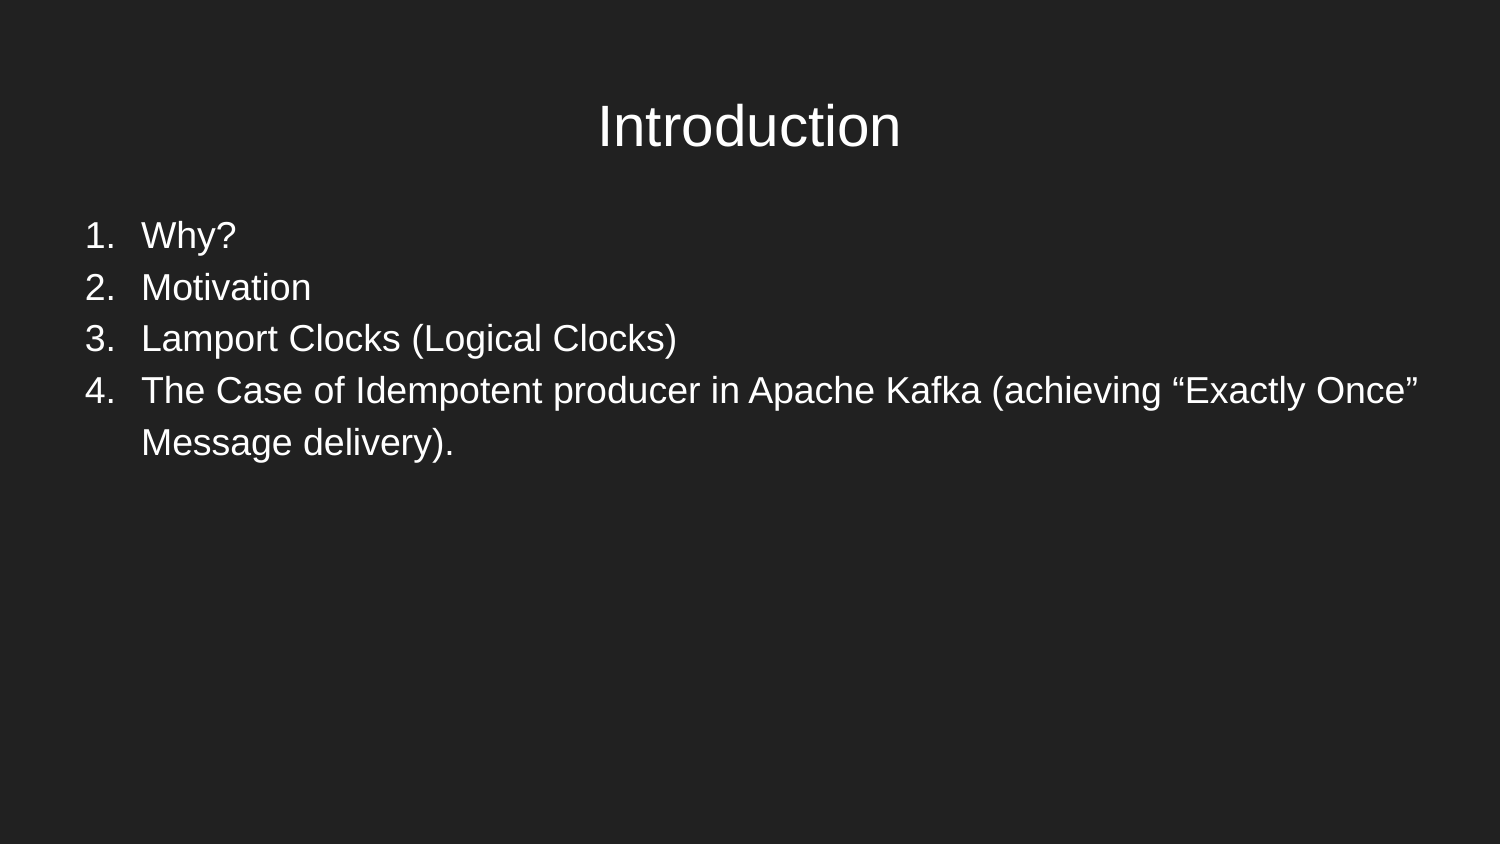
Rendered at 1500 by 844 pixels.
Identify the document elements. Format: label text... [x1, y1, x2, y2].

list Why? Motivation Lamport Clocks (Logical Clocks) The Case of Idempotent producer in Apache Kafka (achieving “Exactly Once” Message delivery). [51, 189, 1449, 750]
title Introduction [51, 72, 1449, 167]
